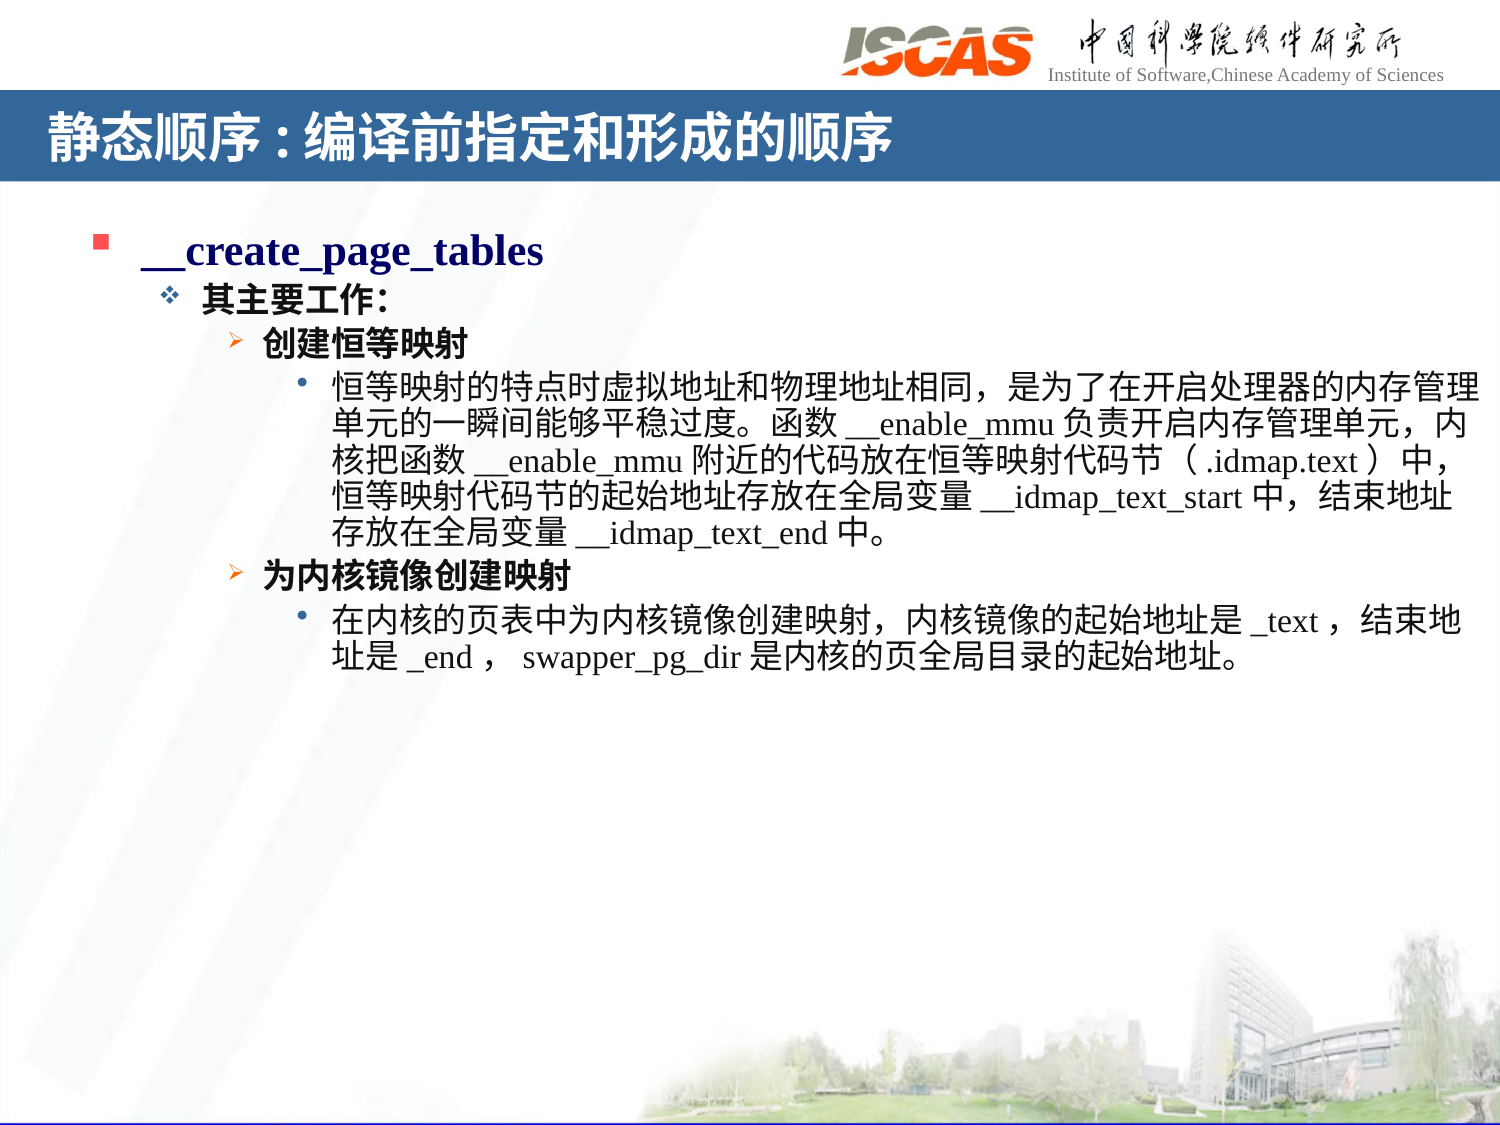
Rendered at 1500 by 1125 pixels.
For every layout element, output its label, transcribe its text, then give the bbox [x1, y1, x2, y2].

picture [837, 18, 1045, 87]
list __create_page_tables 其主要工作： 创建恒等映射 恒等映射的特点时虚拟地址和物理地址相同，是为了在开启处理器的内存管理单元的一瞬间能够平稳过度。函数__enable_mmu负责开启内存管理单元，内核把函数__enable_mmu附近的代码放在恒等映射代码节（.idmap.text）中，恒等映射代码节的起始地址存放在全局变量__idmap_text_start中，结束地址存放在全局变量__idmap_text_end中。 为内核镜像创建映射 在内核的页表中为内核镜像创建映射，内核镜像的起始地址是_text，结束地址是_end，swapper_pg_dir是内核的页全局目录的起始地址。 [73, 219, 1495, 1024]
picture [0, 182, 1500, 1125]
title 静态顺序:编译前指定和形成的顺序 [0, 89, 1500, 182]
picture [1077, 15, 1402, 71]
